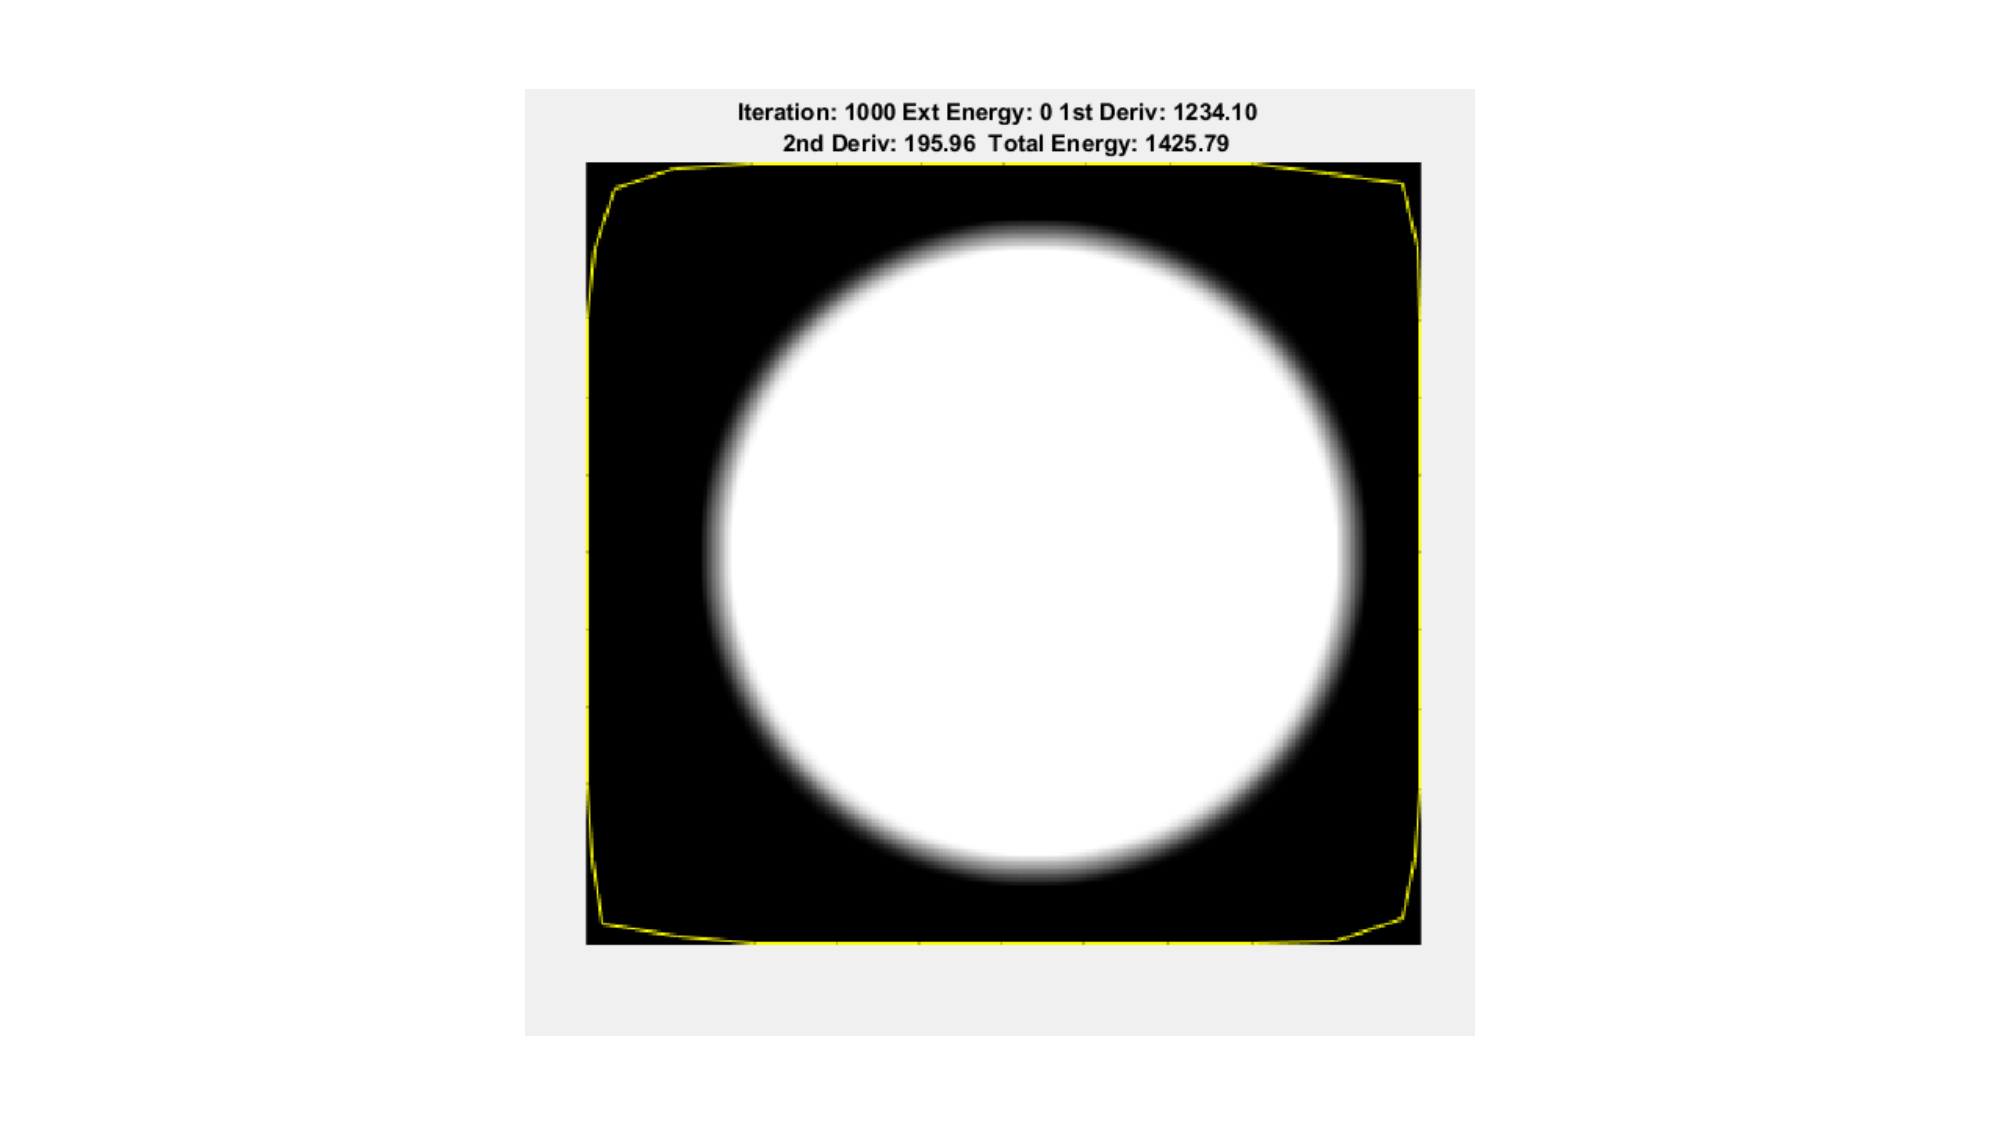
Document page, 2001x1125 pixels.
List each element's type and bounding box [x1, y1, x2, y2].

picture [525, 89, 1475, 1036]
